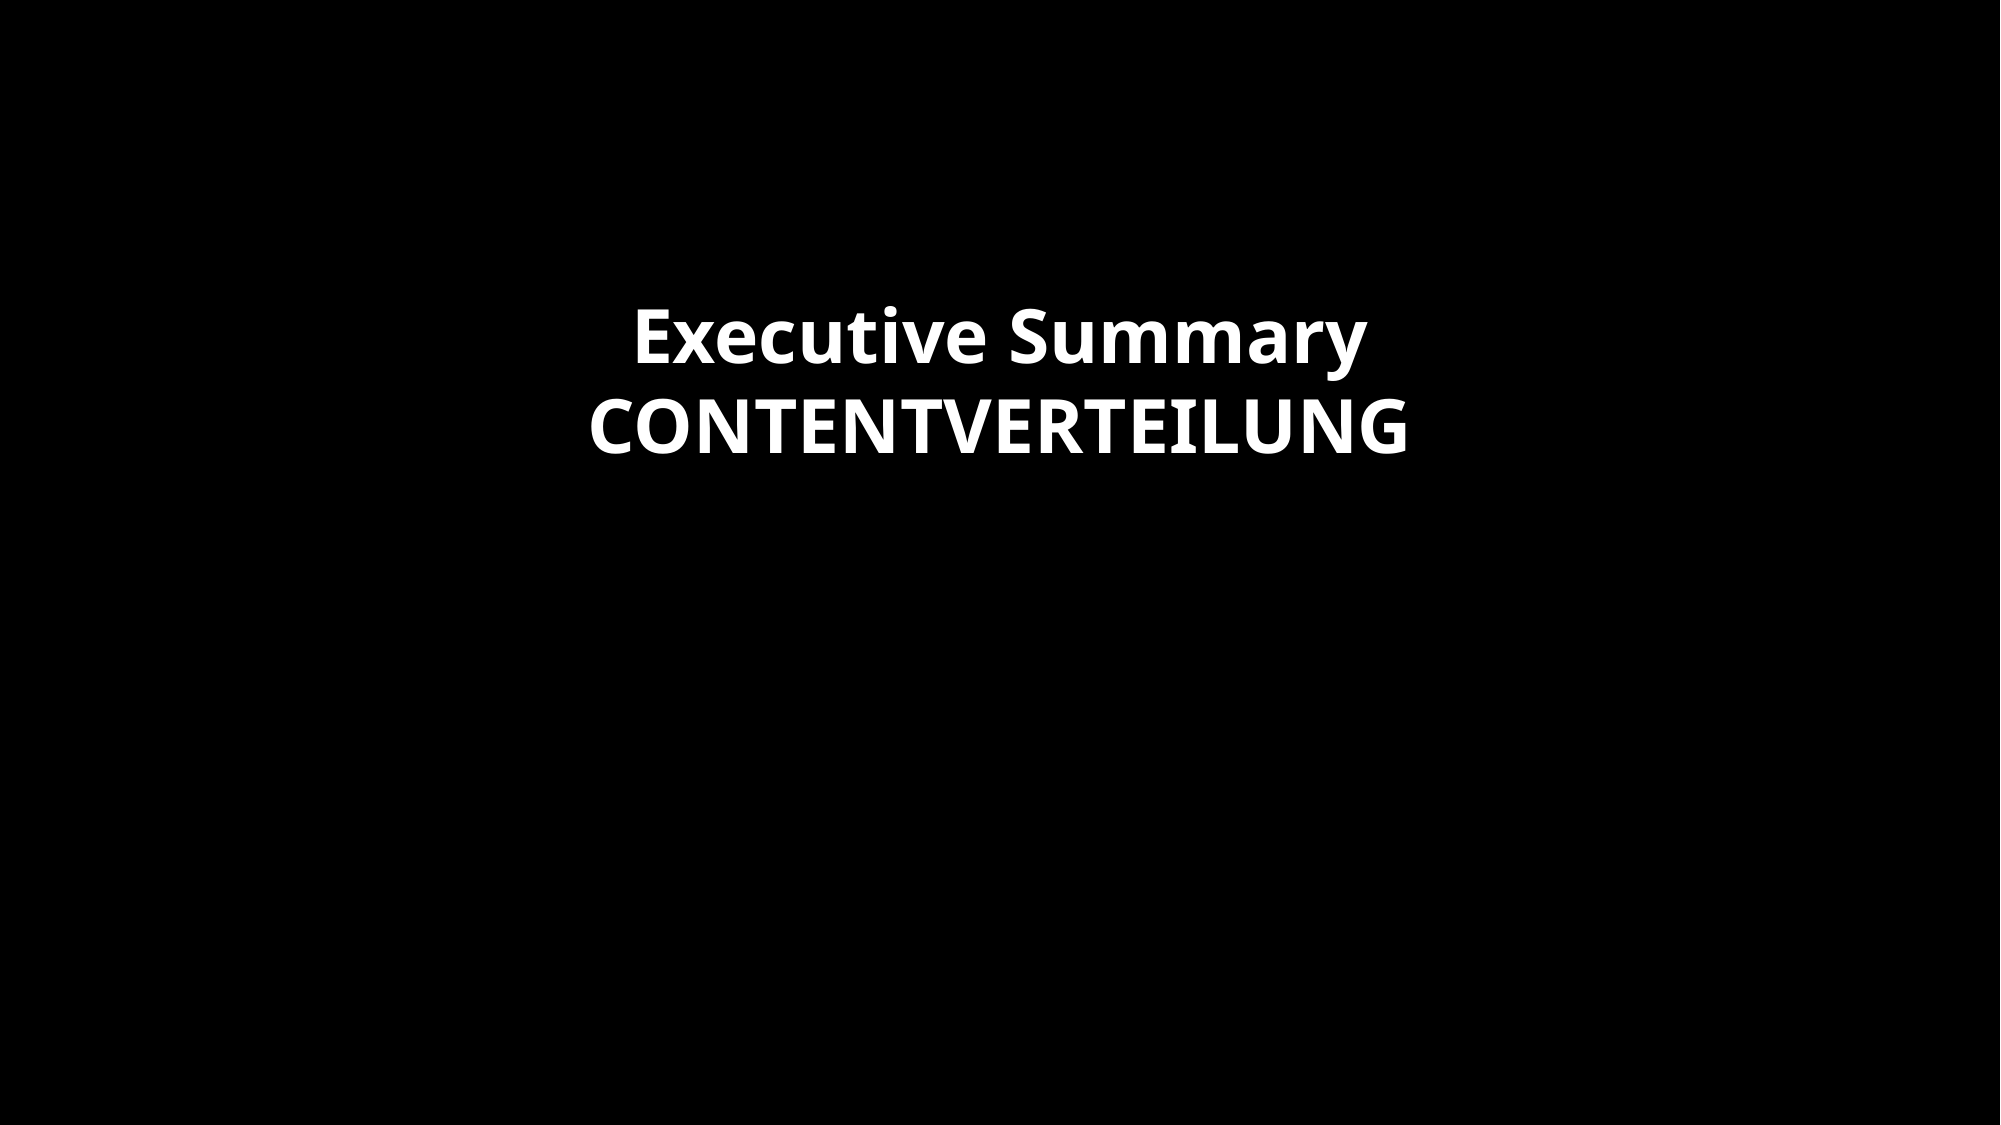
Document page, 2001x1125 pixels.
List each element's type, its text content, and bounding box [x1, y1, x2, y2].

text_box Executive Summary CONTENTVERTEILUNG [200, 281, 1800, 844]
